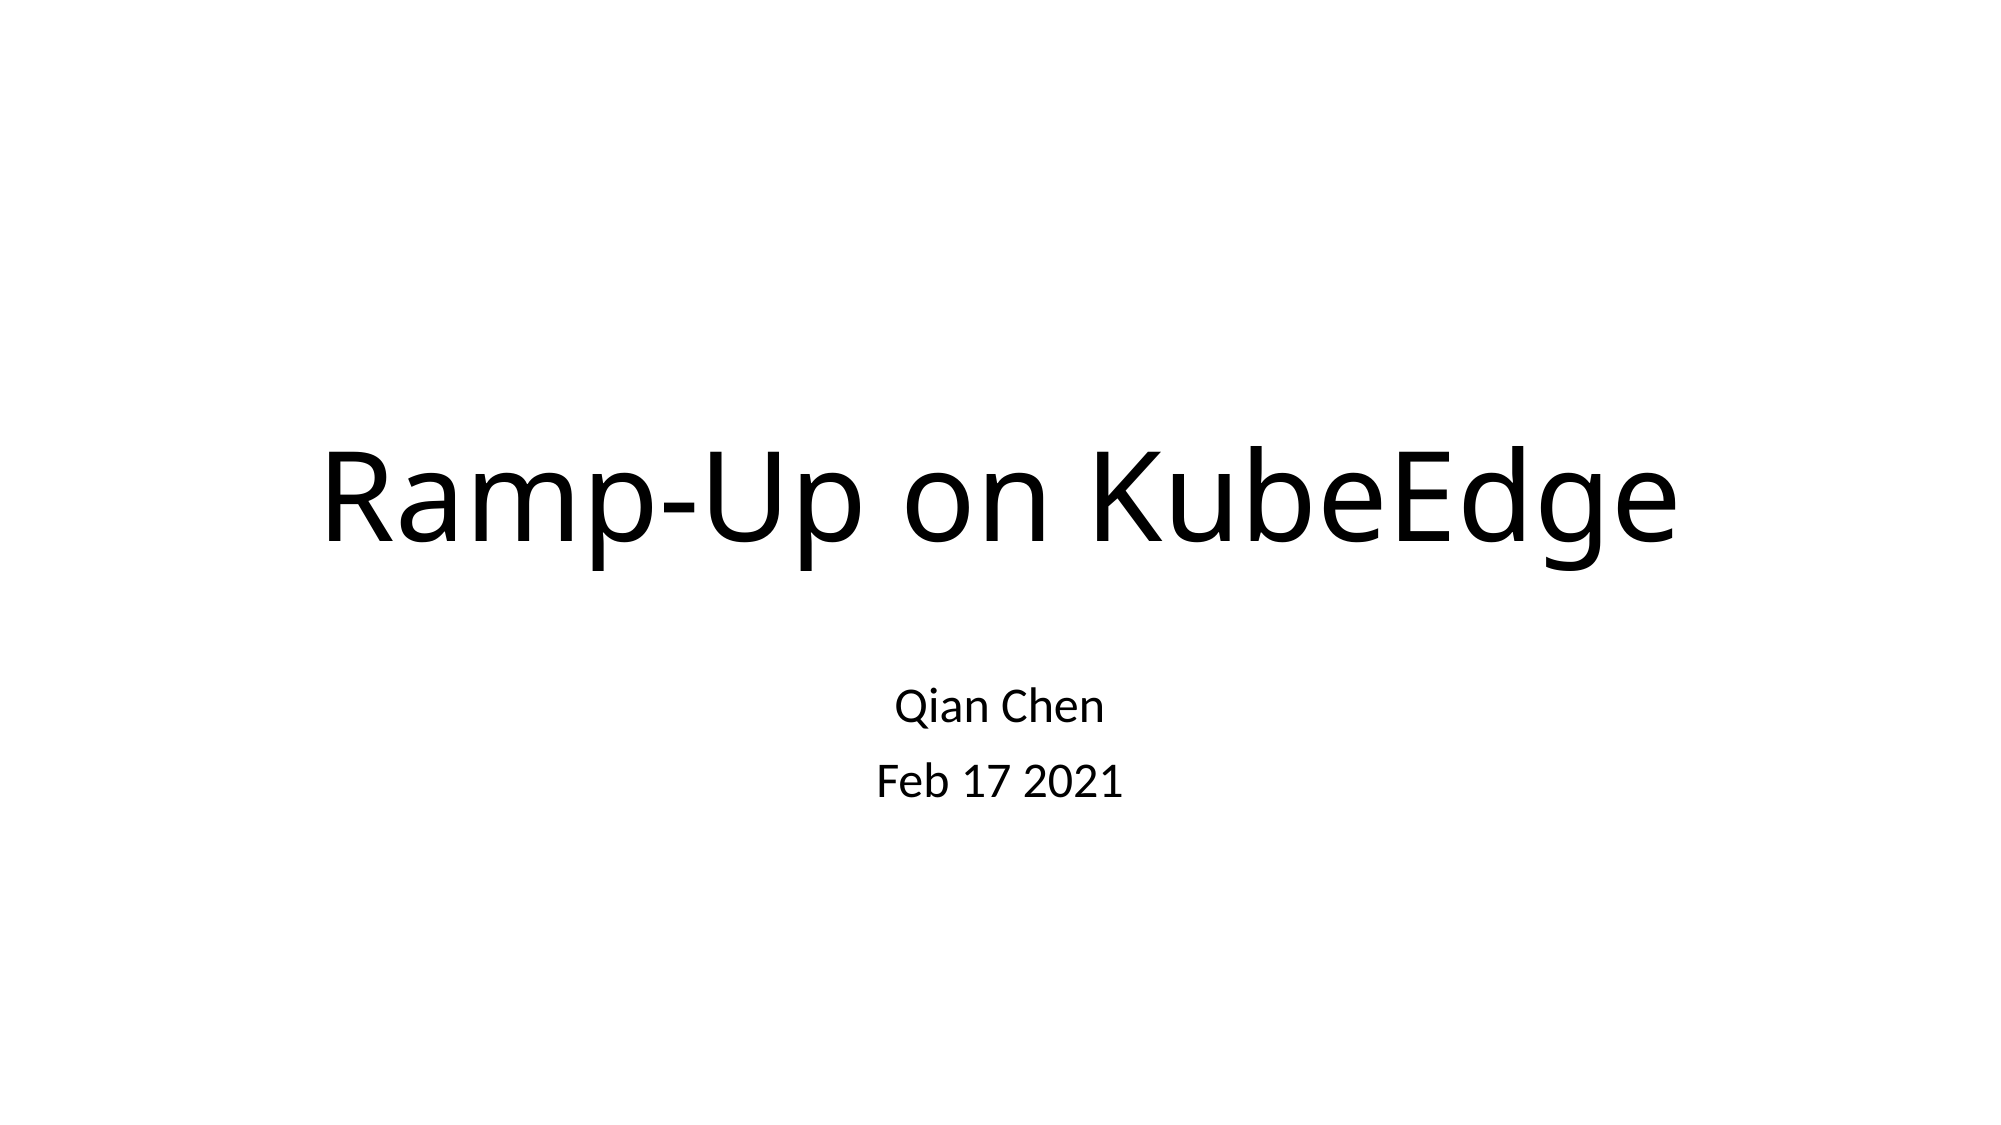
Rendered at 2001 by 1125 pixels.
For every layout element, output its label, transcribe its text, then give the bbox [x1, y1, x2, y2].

subtitle Qian Chen Feb 17 2021 [249, 590, 1750, 863]
title Ramp-Up on KubeEdge [249, 184, 1750, 576]
